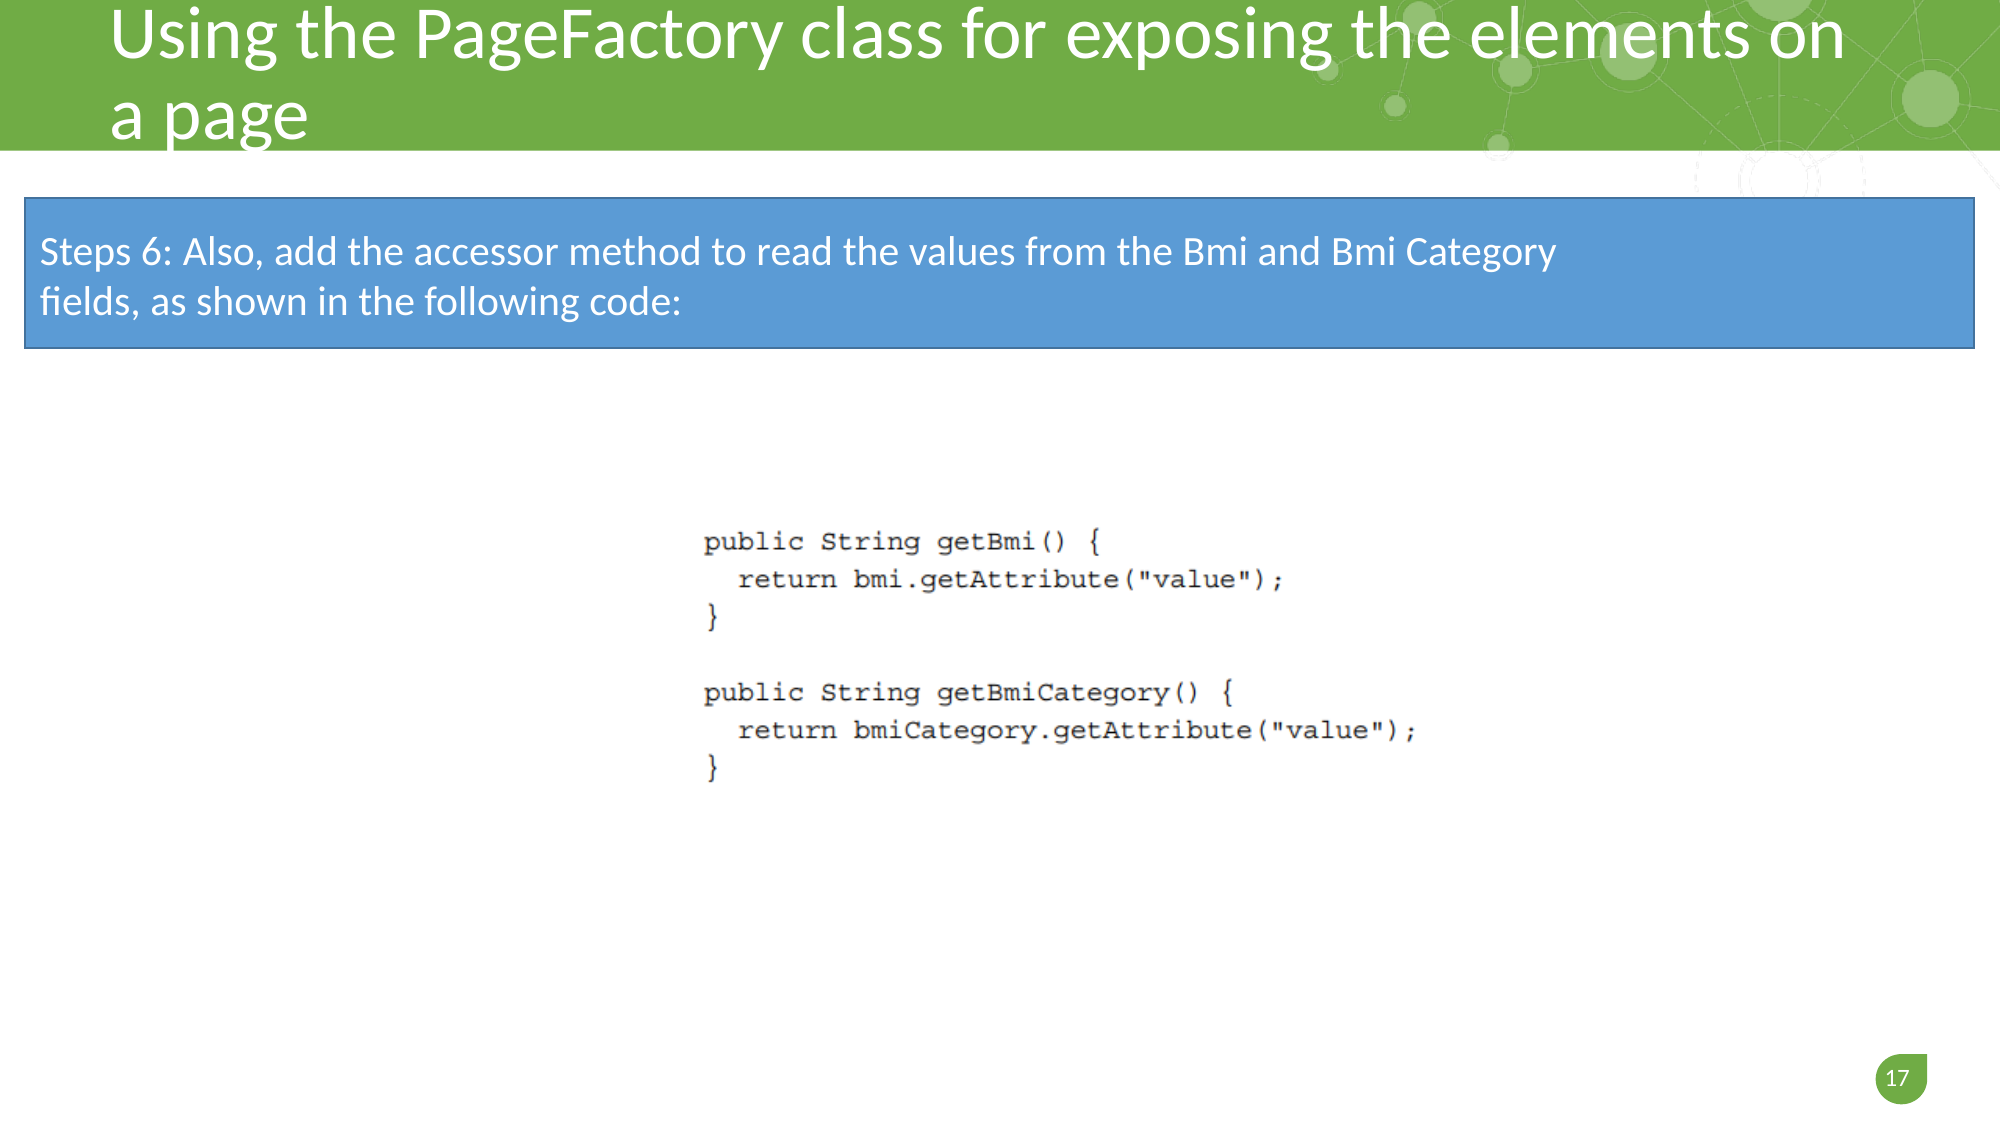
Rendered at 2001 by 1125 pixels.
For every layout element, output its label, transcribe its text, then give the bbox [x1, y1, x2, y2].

text_box Steps 6: Also, add the accessor method to read the values from the Bmi and Bmi Category fields, as shown in the following code: [24, 197, 1975, 349]
picture [1312, 0, 2000, 430]
title Using the PageFactory class for exposing the elements on a page [94, 11, 1913, 139]
slide_number 17 [1860, 1057, 1926, 1095]
picture [692, 523, 1424, 787]
